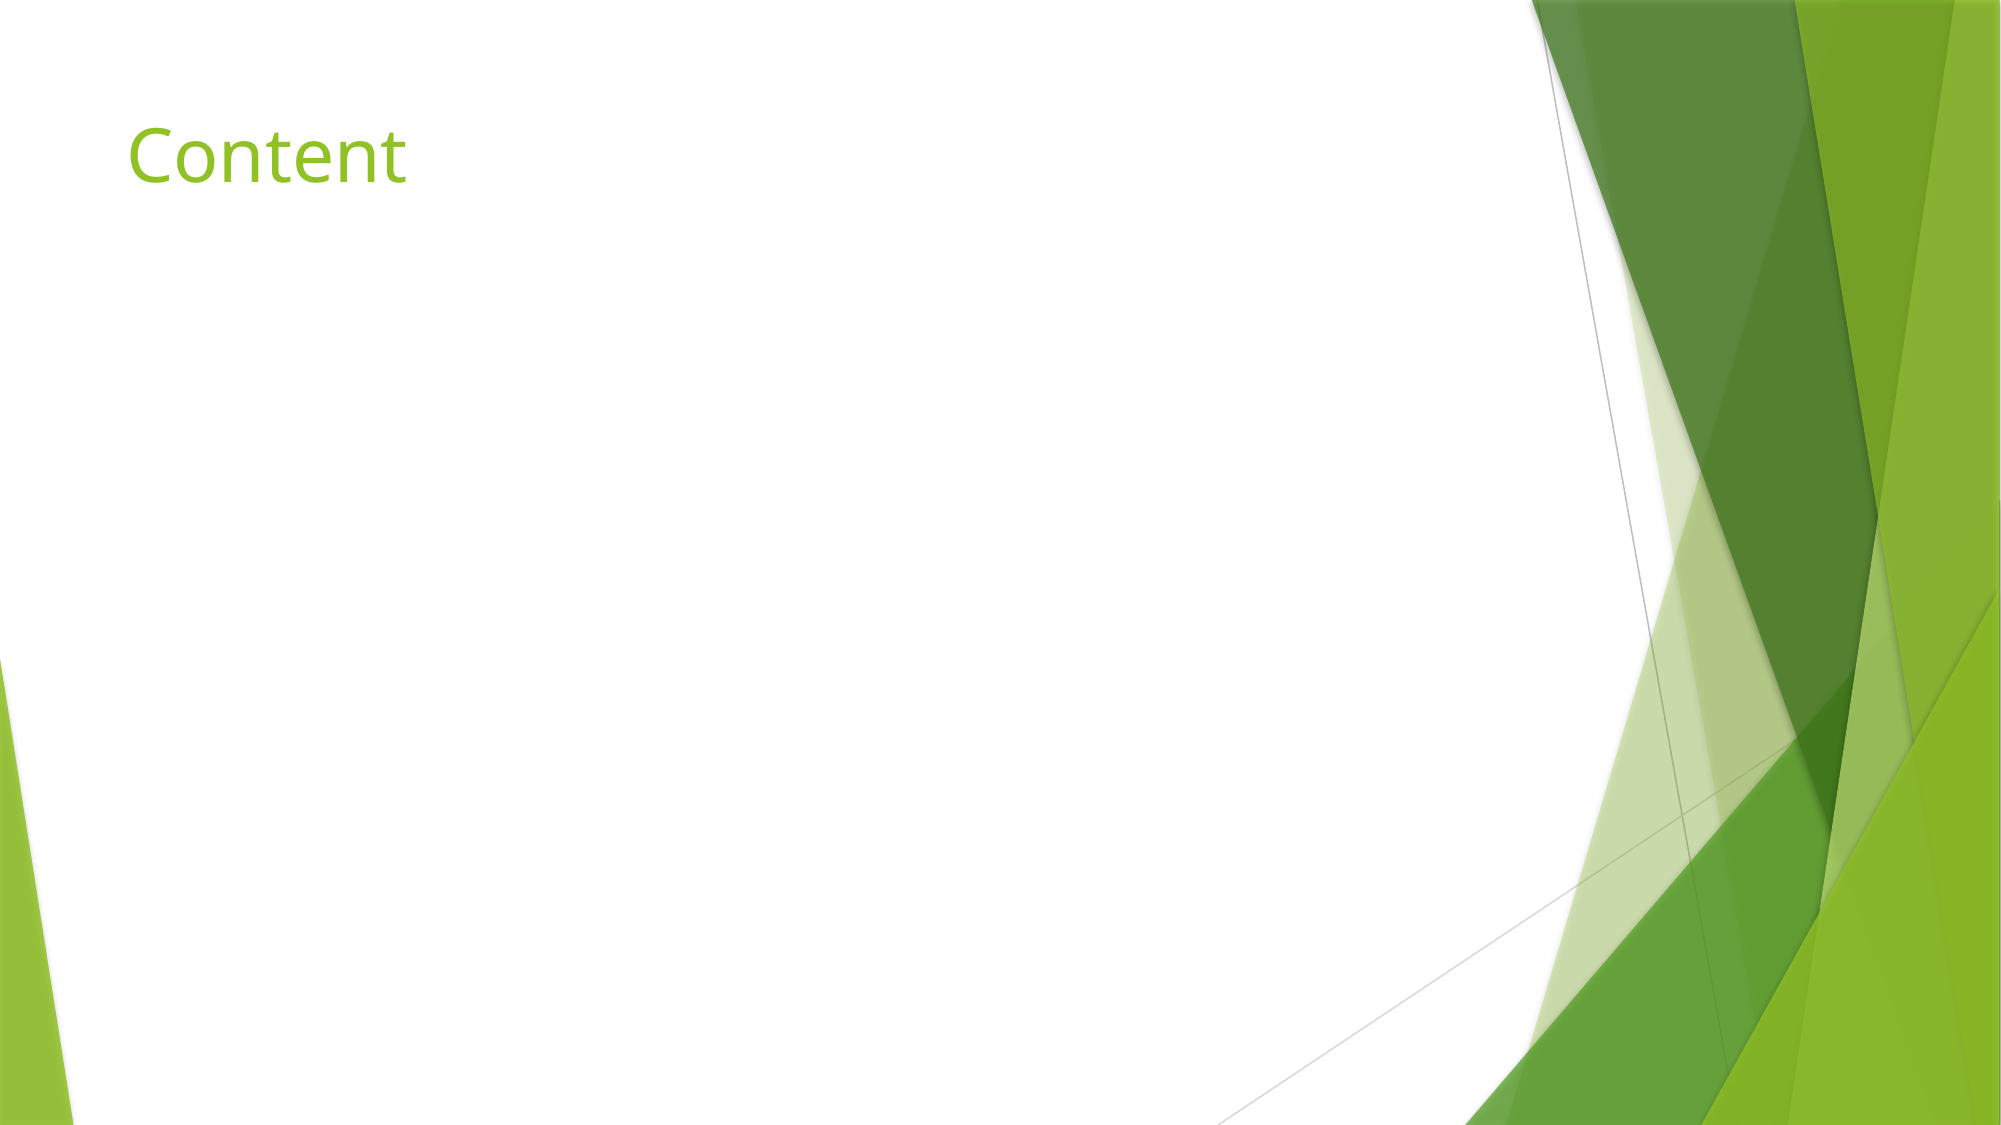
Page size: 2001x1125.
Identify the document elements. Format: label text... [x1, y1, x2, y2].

title Content [111, 99, 1522, 317]
